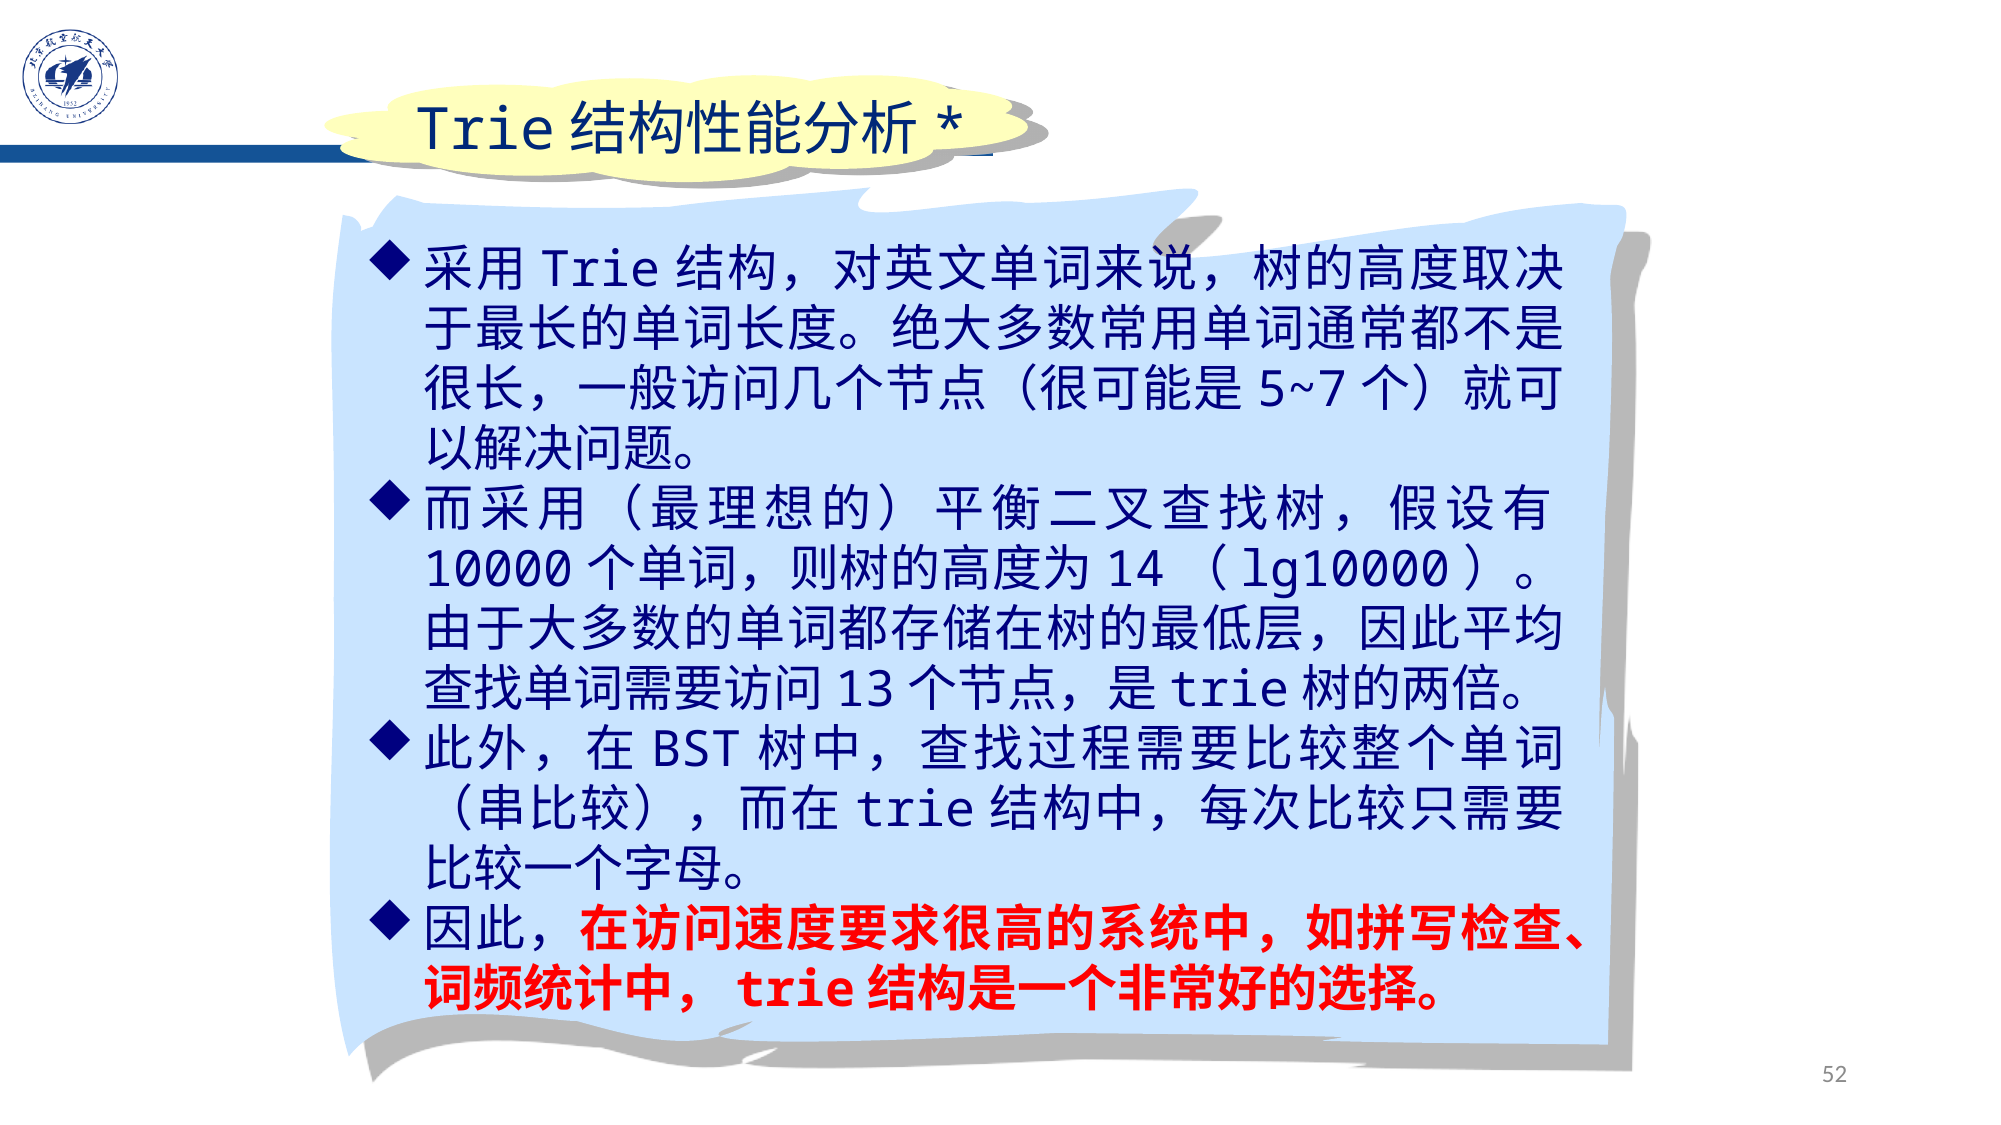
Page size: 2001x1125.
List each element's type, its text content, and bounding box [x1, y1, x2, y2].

slide_number 52 [1412, 1042, 1863, 1103]
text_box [324, 74, 1154, 160]
picture [16, 23, 124, 130]
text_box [314, 160, 1634, 1059]
